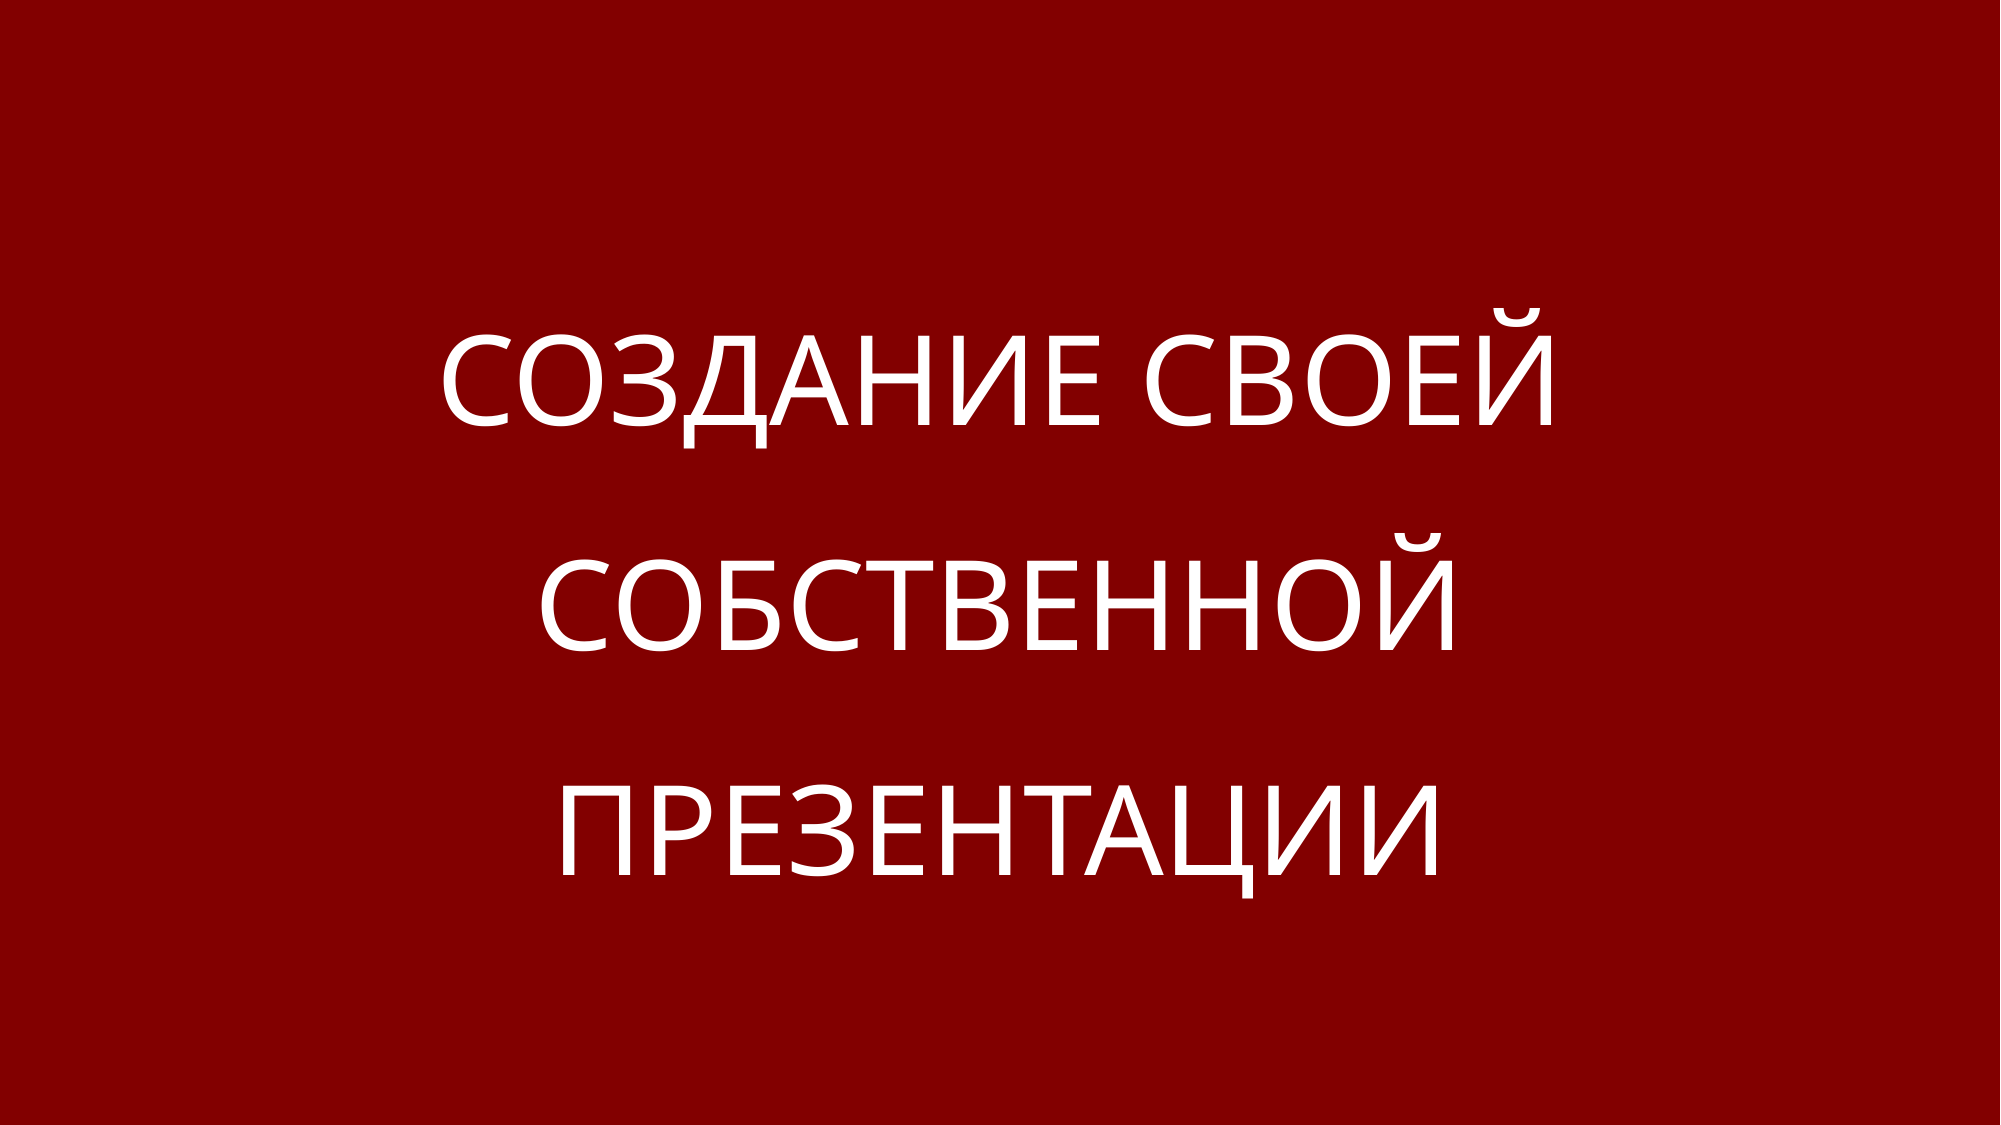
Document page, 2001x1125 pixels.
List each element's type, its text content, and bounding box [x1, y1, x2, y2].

title СОЗДАНИЕ СВОЕЙ СОБСТВЕННОЙ ПРЕЗЕНТАЦИИ [105, 111, 1895, 1014]
